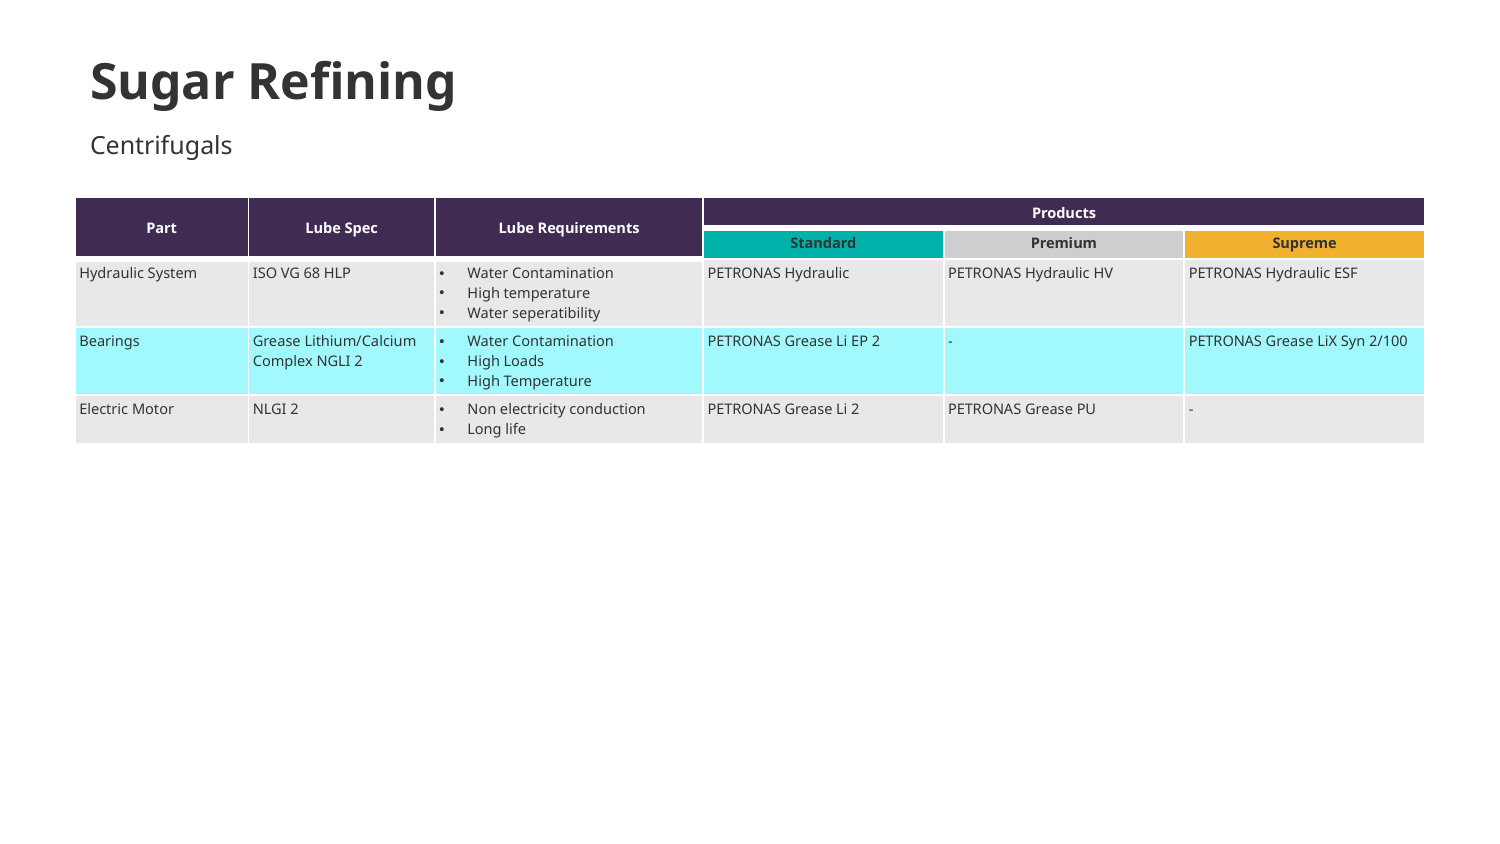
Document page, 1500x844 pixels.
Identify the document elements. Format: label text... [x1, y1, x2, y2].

table_cell Grease Lithium/Calcium Complex NGLI 2 [249, 328, 434, 394]
table_cell Standard [704, 231, 943, 258]
table_cell PETRONAS Hydraulic [704, 260, 943, 326]
table_cell PETRONAS Grease Li 2 [704, 396, 943, 443]
table_header Lube Requirements [436, 198, 702, 256]
table_cell NLGI 2 [249, 396, 434, 443]
table_cell - [945, 328, 1183, 394]
table_cell PETRONAS Hydraulic HV [945, 260, 1183, 326]
table_cell PETRONAS Grease LiX Syn 2/100 [1185, 328, 1424, 394]
table_cell Water Contamination High Loads High Temperature [436, 328, 702, 394]
table_header Lube Spec [249, 198, 434, 256]
table_cell - [1185, 396, 1424, 443]
table_cell Water Contamination High temperature Water seperatibility [436, 262, 702, 326]
table_header Part [76, 198, 248, 256]
table_cell Premium [945, 231, 1183, 258]
table_cell ISO VG 68 HLP [249, 262, 434, 326]
table_cell PETRONAS Grease PU [945, 396, 1183, 443]
table_cell Hydraulic System [76, 262, 248, 326]
table_cell Electric Motor [76, 396, 248, 443]
table_cell Bearings [76, 328, 248, 394]
title Sugar Refining [75, 46, 1425, 113]
table_cell PETRONAS Hydraulic ESF [1185, 260, 1424, 326]
table_cell PETRONAS Grease Li EP 2 [704, 328, 943, 394]
table_cell Supreme [1185, 231, 1424, 258]
table_header Products [704, 198, 1424, 225]
list Centrifugals [75, 121, 1425, 196]
table_cell Non electricity conduction Long life [436, 396, 702, 443]
